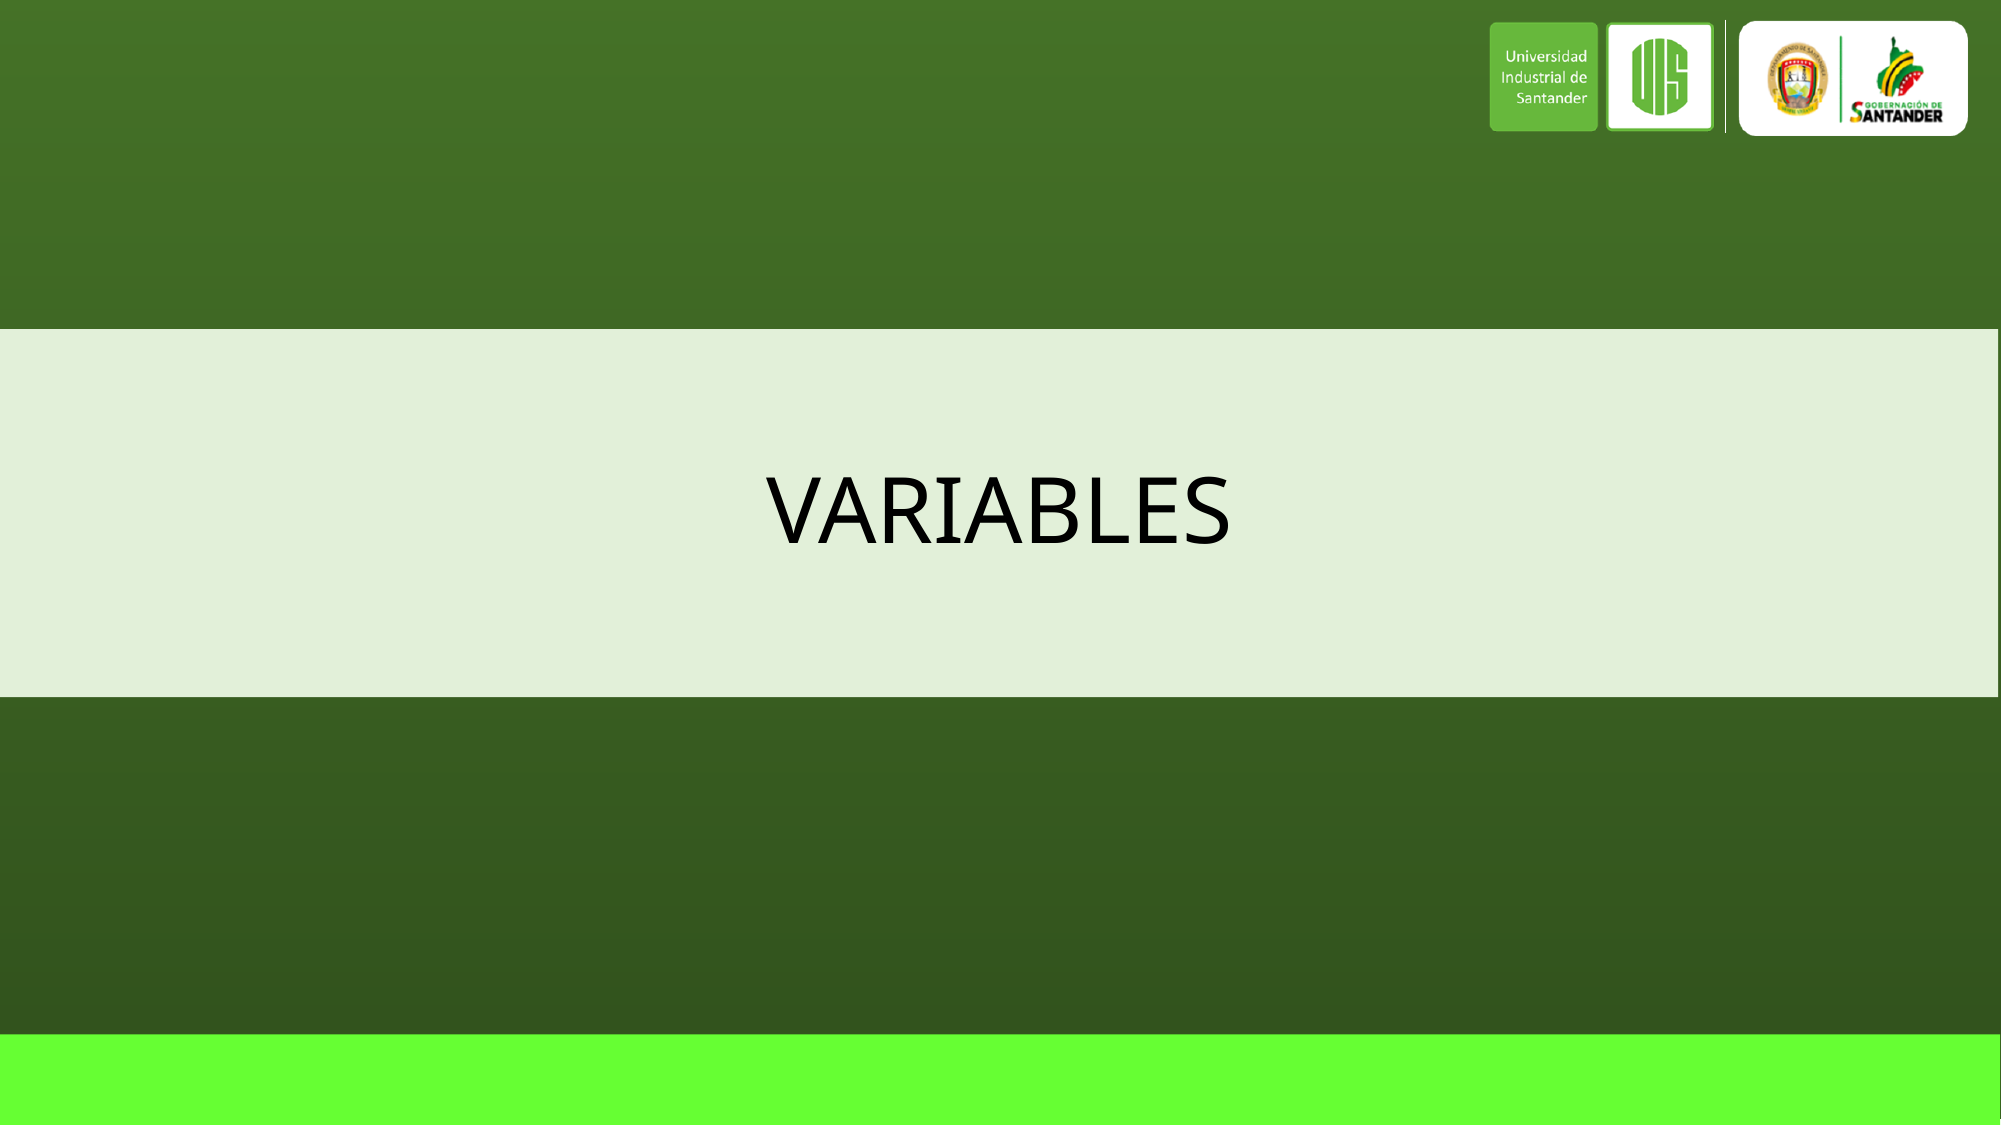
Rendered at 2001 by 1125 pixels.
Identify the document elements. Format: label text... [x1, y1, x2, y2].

picture [1736, 19, 1969, 137]
picture [1488, 20, 1715, 132]
title VARIABLES [249, 355, 1750, 672]
